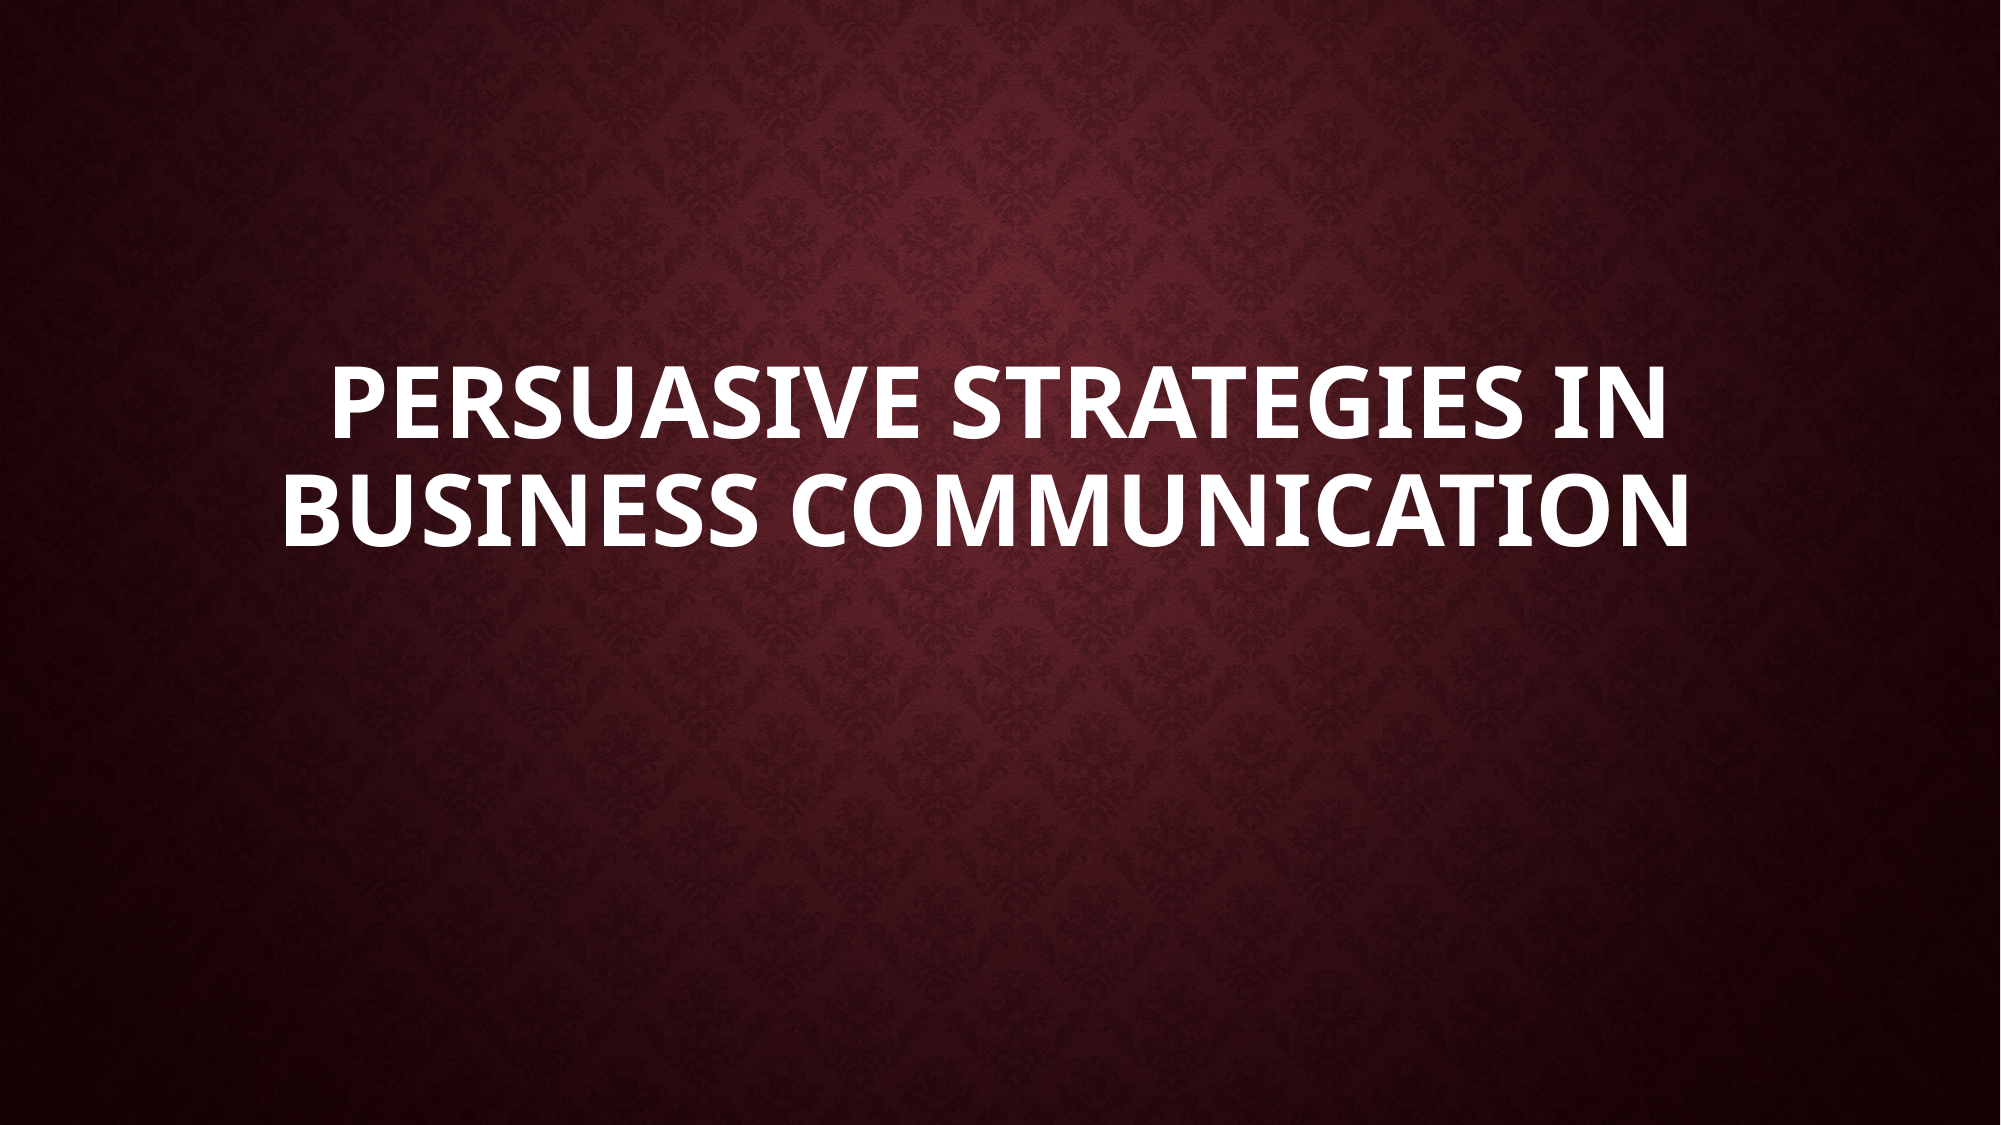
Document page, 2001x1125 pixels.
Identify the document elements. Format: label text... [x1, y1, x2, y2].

title Persuasive strategies in business communication [261, 184, 1739, 576]
